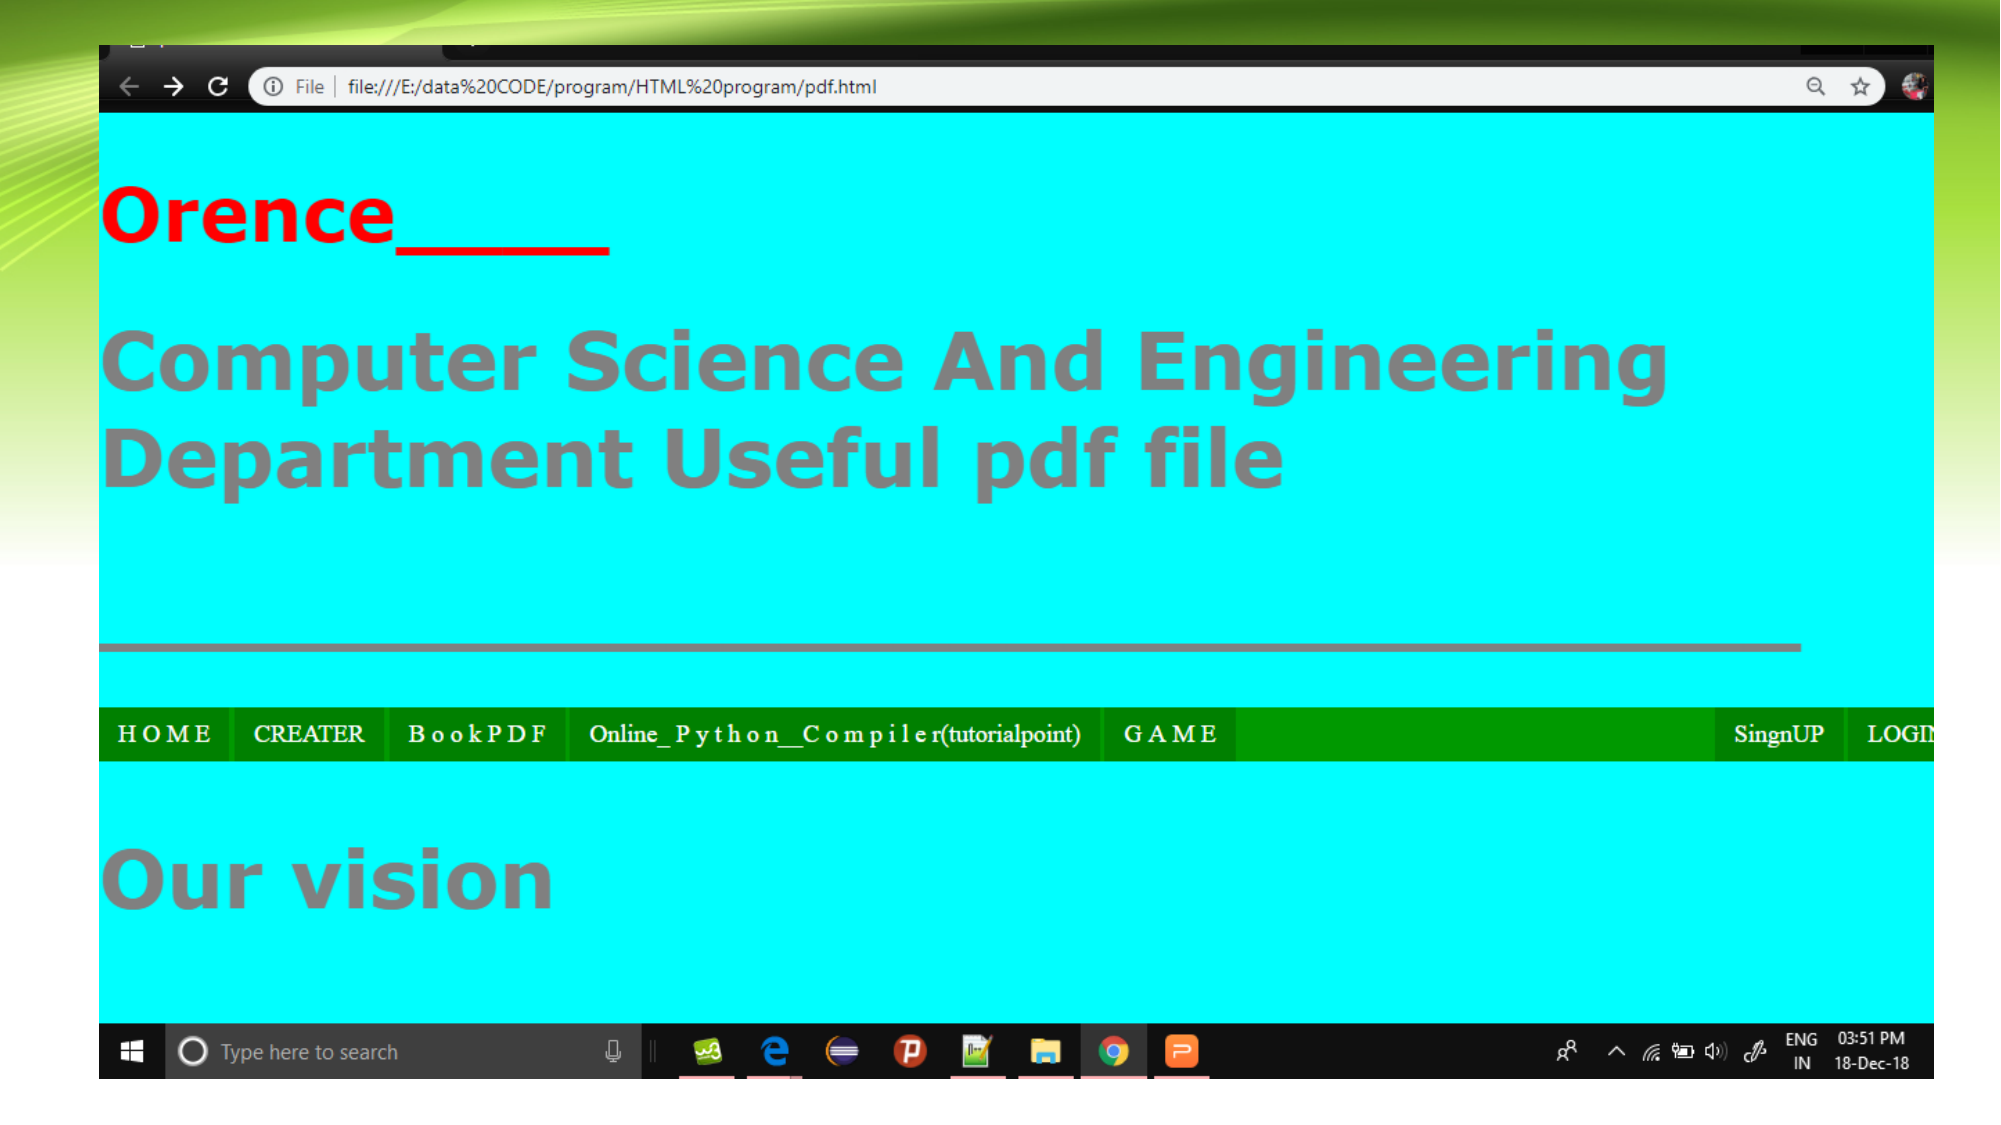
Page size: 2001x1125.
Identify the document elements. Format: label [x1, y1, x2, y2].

list [99, 45, 1934, 1079]
picture [0, 0, 2000, 1125]
